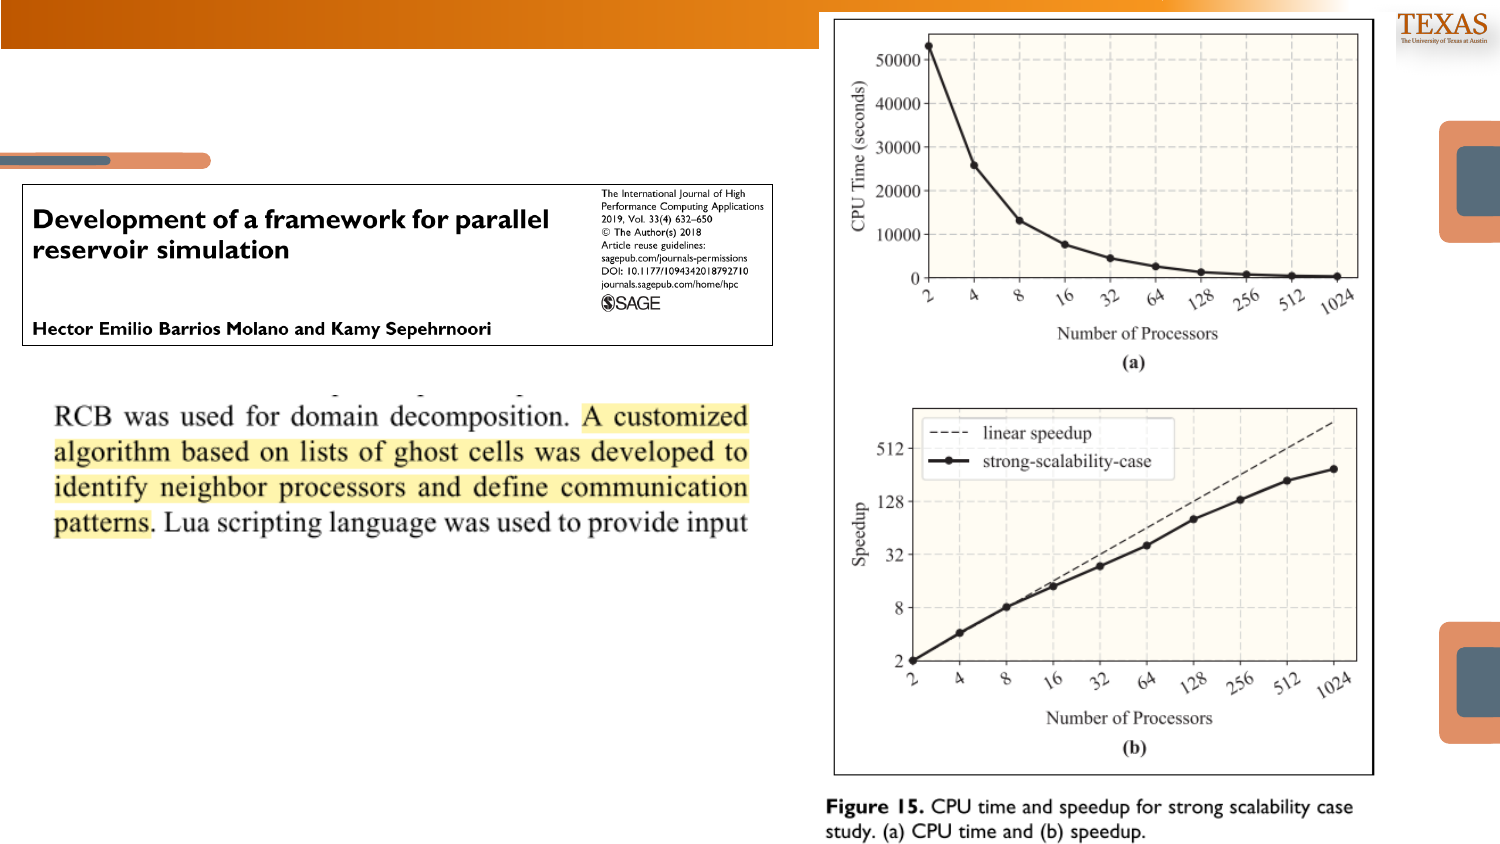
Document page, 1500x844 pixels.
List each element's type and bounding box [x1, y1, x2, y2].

picture [48, 395, 785, 546]
list [819, 12, 1396, 844]
picture [1348, 0, 1500, 68]
picture [22, 184, 773, 346]
